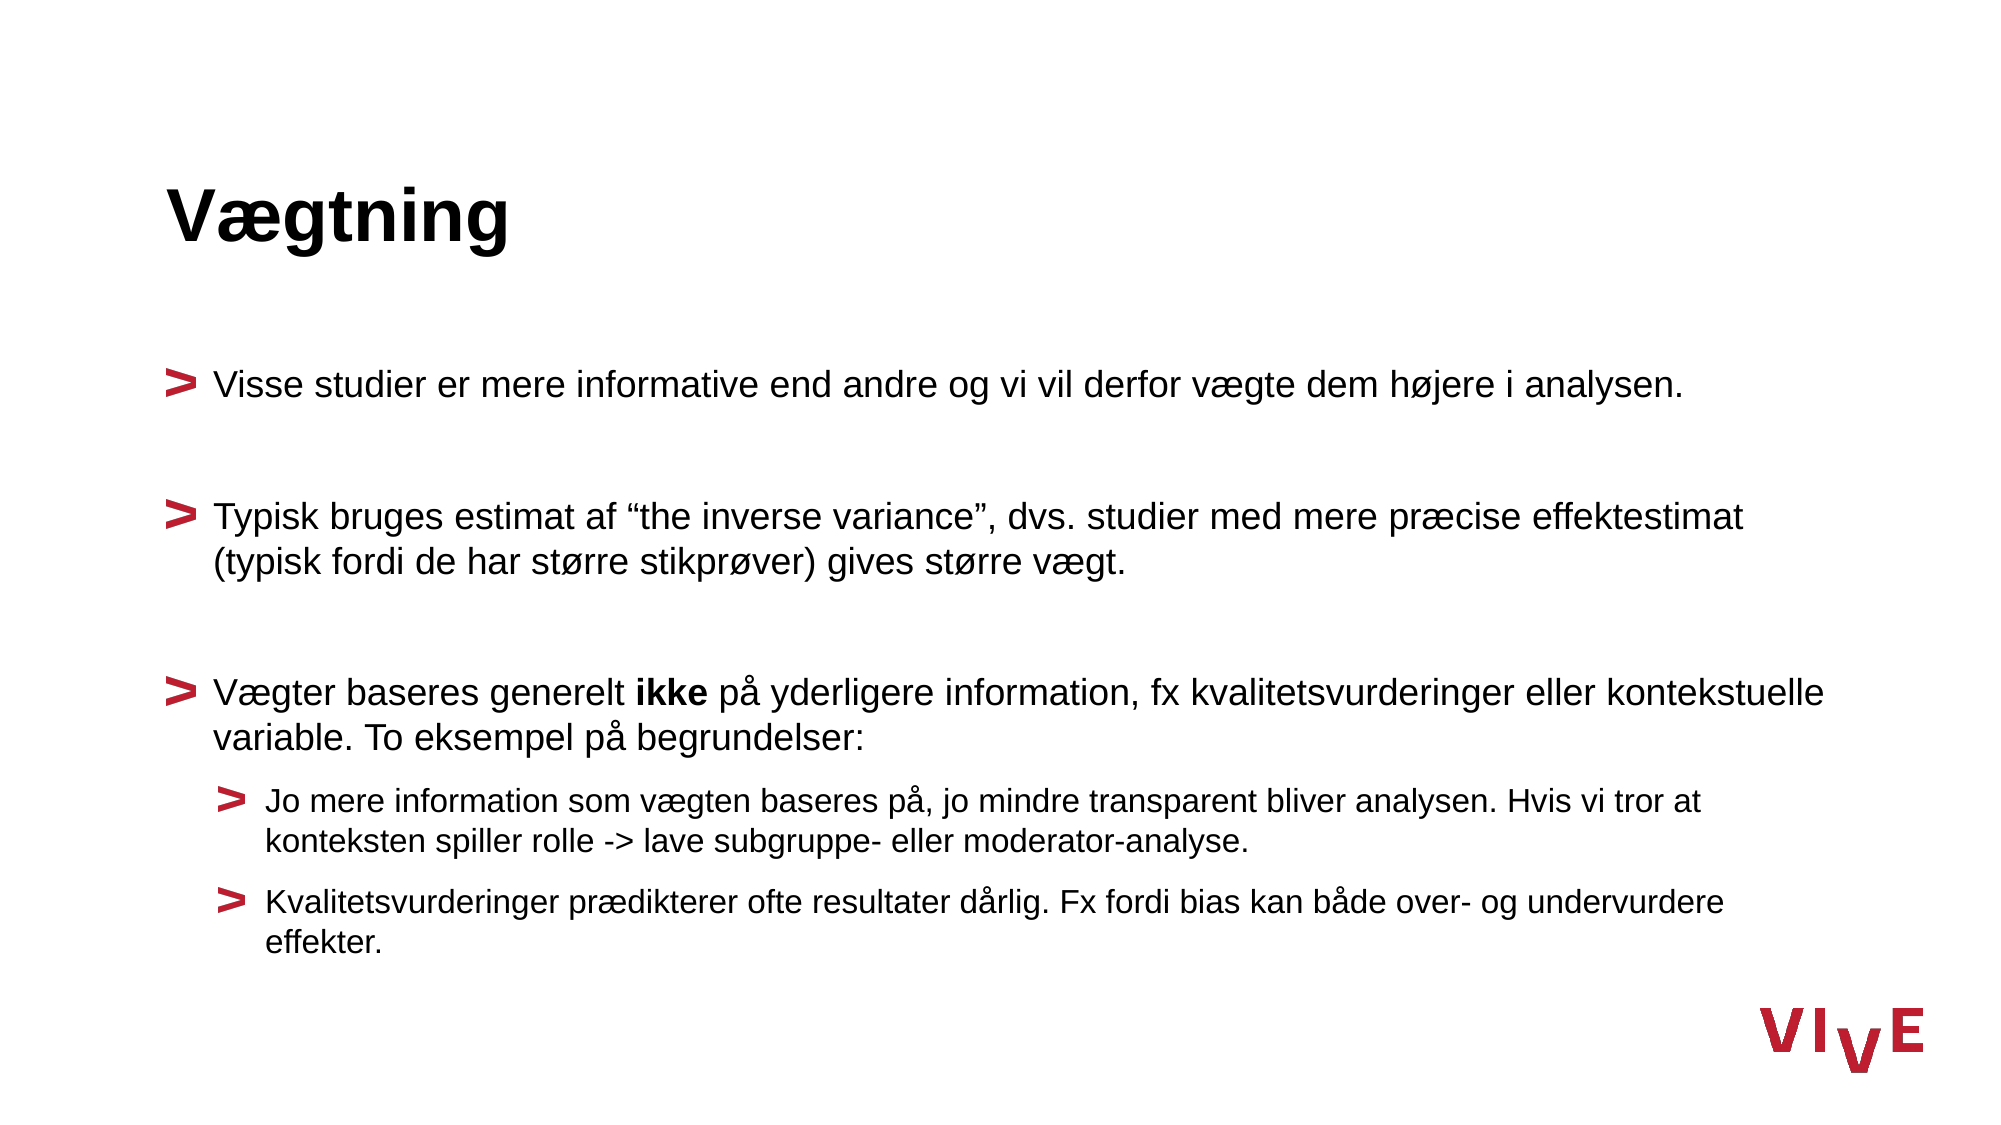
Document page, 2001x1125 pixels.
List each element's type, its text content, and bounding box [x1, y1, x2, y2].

picture [166, 676, 196, 706]
picture [166, 499, 196, 529]
picture [1754, 973, 1932, 1095]
picture [218, 887, 244, 913]
picture [166, 368, 196, 397]
list Visse studier er mere informative end andre og vi vil derfor vægte dem højere i analysen. Typisk bruges estimat af “the inverse variance”, dvs. studier med mere præcise effektestimat (typisk fordi de har større stikprøver) gives større vægt. Vægter baseres generelt ikke på yderligere information, fx kvalitetsvurderinger eller kontekstuelle variable. To eksempel på begrundelser: Jo mere information som vægten baseres på, jo mindre transparent bliver analysen. Hvis vi tror at konteksten spiller rolle -> lave subgruppe- eller moderator-analyse. Kvalitetsvurderinger prædikterer ofte resultater dårlig. Fx fordi bias kan både over- og undervurdere effekter. [166, 360, 1833, 959]
picture [218, 786, 244, 812]
title Vægtning [166, 166, 1833, 313]
